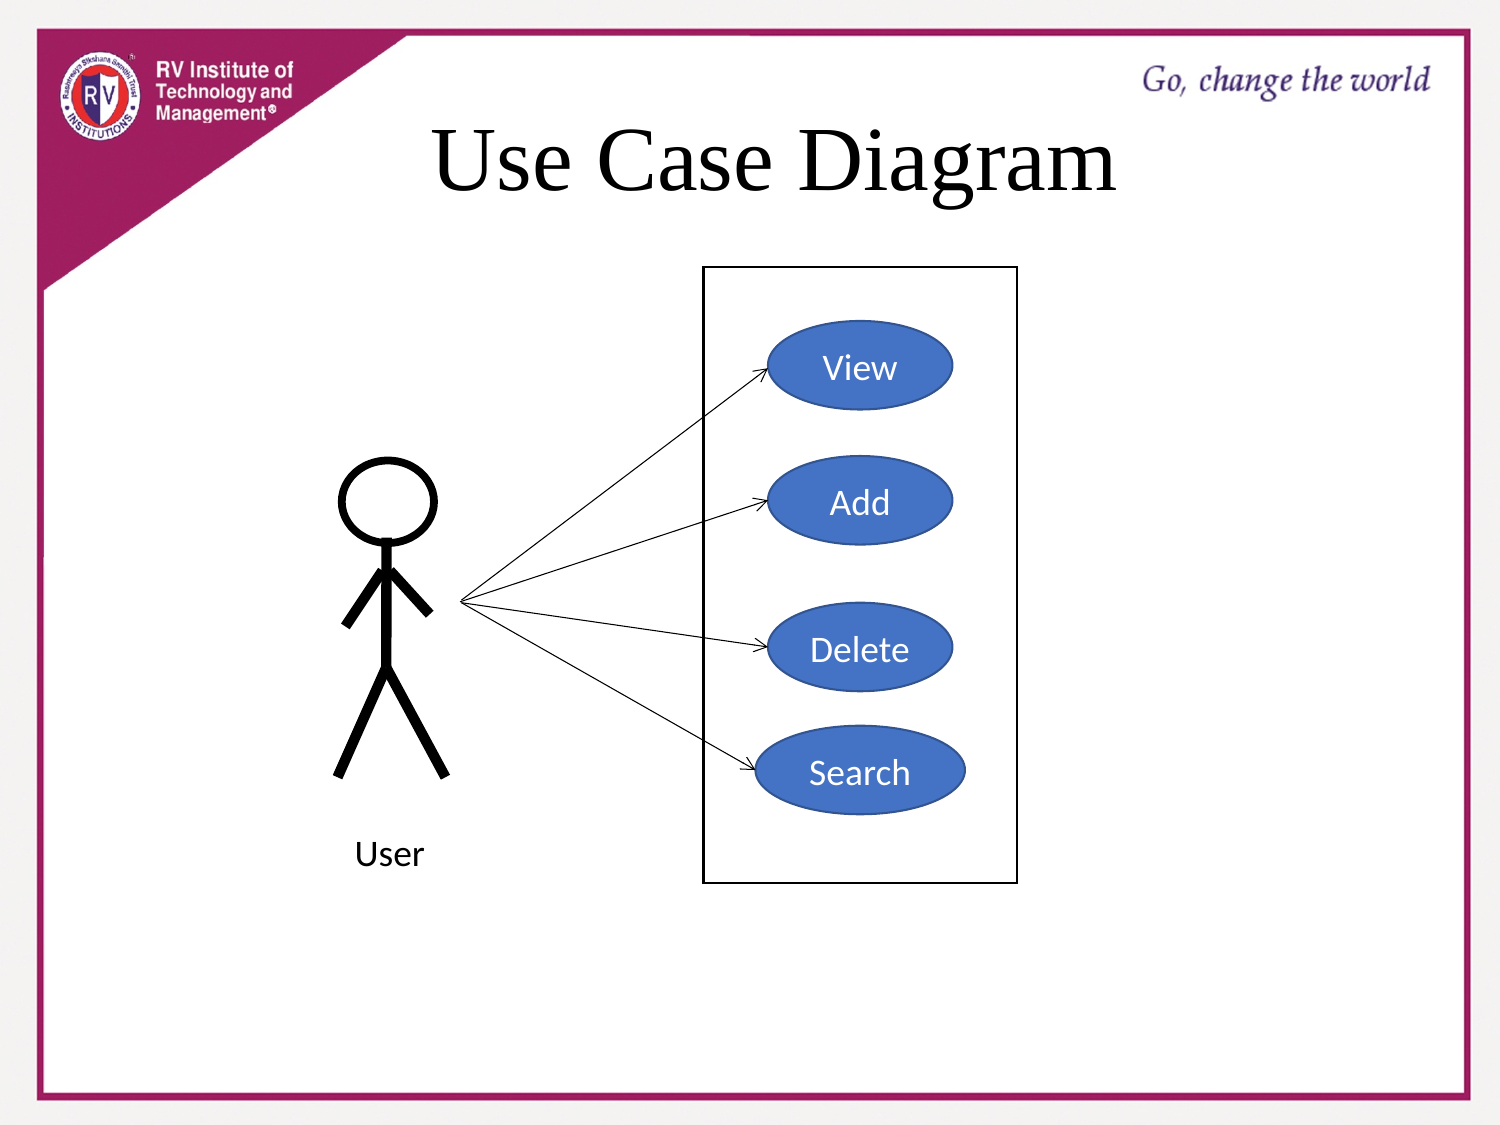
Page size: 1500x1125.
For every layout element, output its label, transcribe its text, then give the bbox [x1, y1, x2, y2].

text_box Search [754, 724, 966, 816]
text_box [461, 602, 768, 647]
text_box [461, 368, 768, 500]
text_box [337, 667, 386, 778]
text_box Add [768, 454, 954, 546]
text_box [389, 570, 430, 615]
text_box Use Case Diagram [415, 91, 1170, 216]
text_box View [766, 319, 954, 411]
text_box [459, 500, 768, 602]
text_box [702, 266, 1018, 884]
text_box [461, 647, 756, 771]
text_box Delete [766, 601, 954, 693]
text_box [345, 570, 383, 627]
picture [0, 0, 1500, 1125]
text_box User [339, 821, 440, 882]
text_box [386, 667, 446, 778]
text_box [340, 459, 436, 544]
